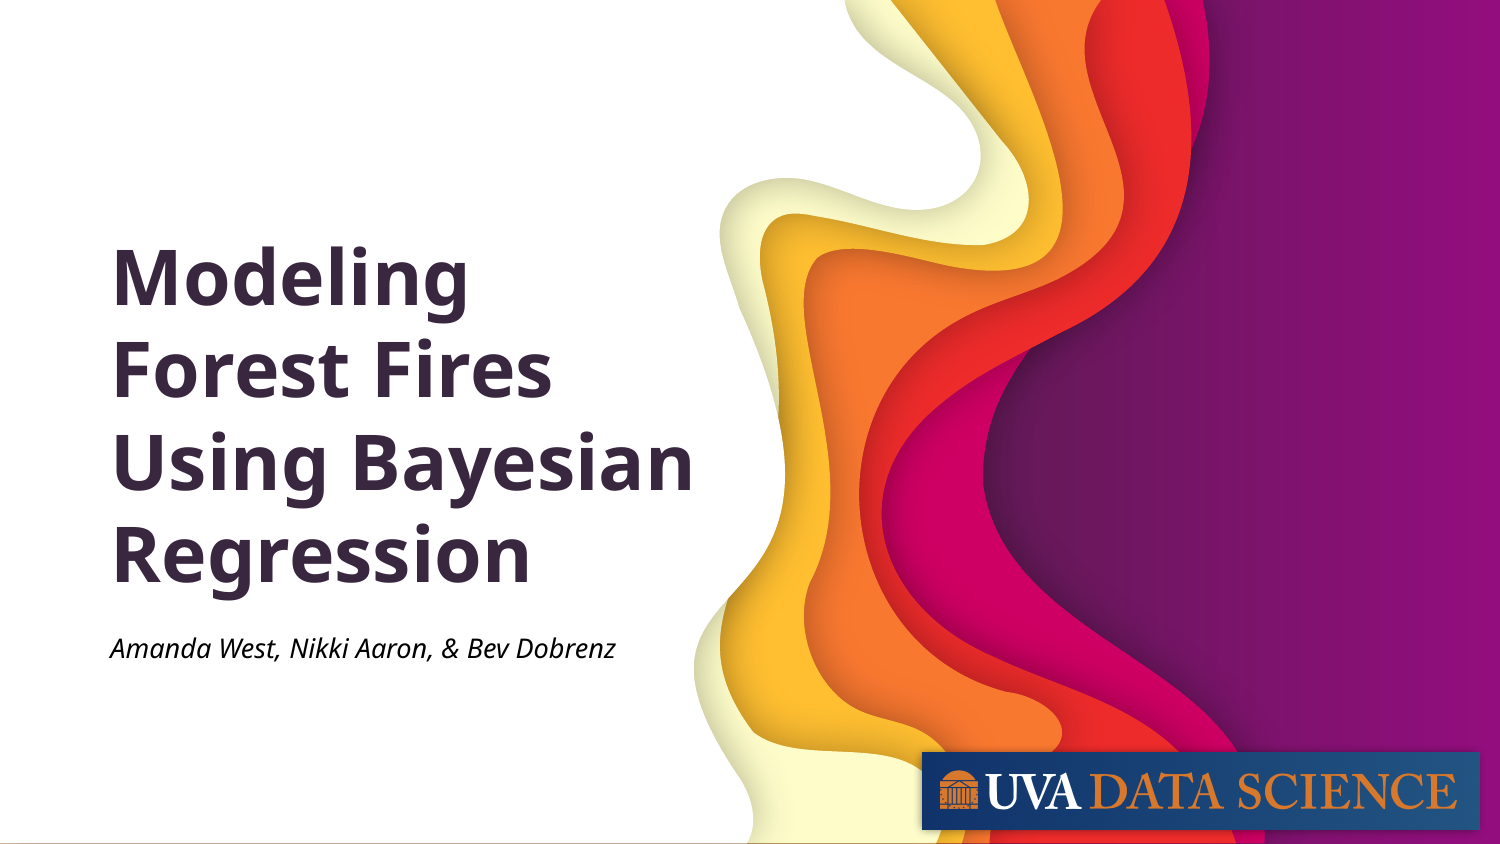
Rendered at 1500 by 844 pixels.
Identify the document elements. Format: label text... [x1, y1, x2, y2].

picture [922, 751, 1480, 830]
text_box Modeling Forest Fires Using Bayesian Regression [110, 156, 705, 671]
text_box Amanda West, Nikki Aaron, & Bev Dobrenz [95, 615, 666, 687]
